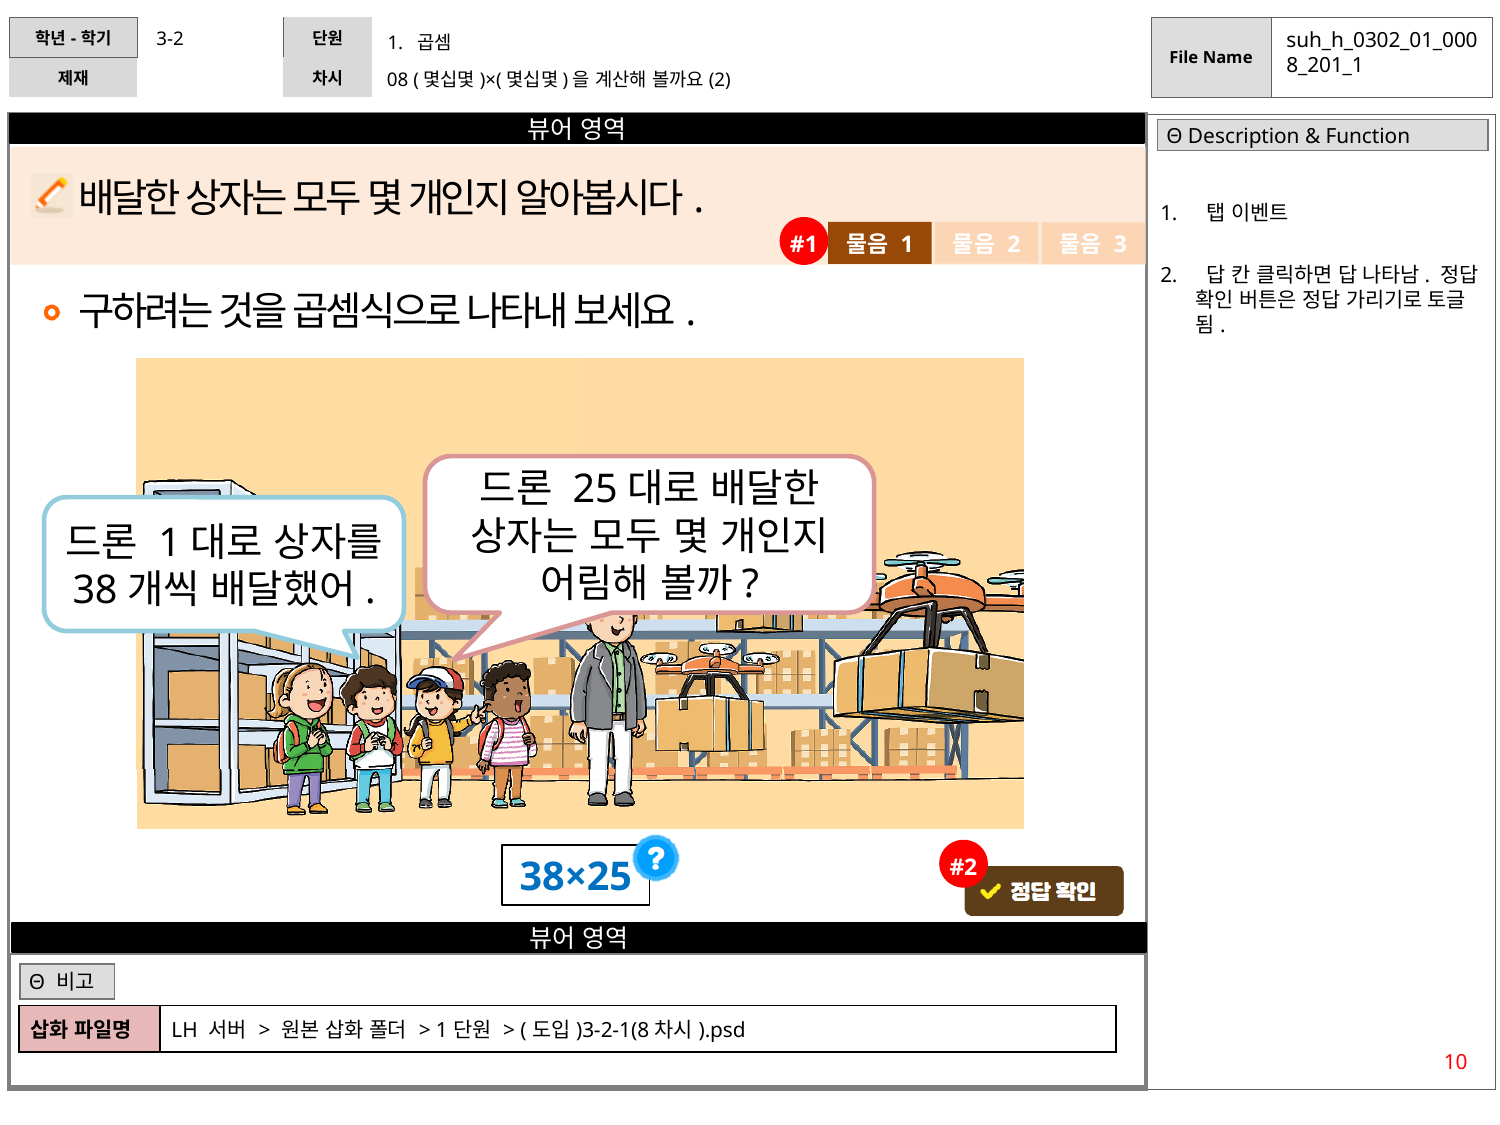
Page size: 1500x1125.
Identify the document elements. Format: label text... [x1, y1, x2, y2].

picture [40, 301, 61, 323]
text_box 구하려는 것을 곱셈식으로 나타내 보세요. [63, 278, 1134, 342]
text_box 배달한 상자는 모두 몇 개인지 알아봅시다. [63, 165, 1145, 228]
picture [31, 173, 73, 218]
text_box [43, 358, 1024, 830]
table_header LH 서버 > 원본 삽화 폴더 > 1단원 > (도입)3-2-1(8차시).psd [161, 1006, 1115, 1051]
text_box [9, 145, 1148, 267]
picture [963, 863, 1126, 918]
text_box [827, 221, 1146, 265]
text_box 탭 이벤트 답 칸 클릭하면 답 나타남. 정답 확인 버튼은 정답 가리기로 토글 됨. [1145, 160, 1500, 345]
text_box suh_h_0302_01_0008_201_1 [1271, 18, 1500, 84]
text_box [501, 837, 686, 906]
table_header Θ Description & Function [1158, 120, 1487, 150]
text_box #1 [777, 214, 824, 268]
table_header 삽화 파일명 [20, 1006, 159, 1051]
text_box #2 [937, 837, 990, 890]
